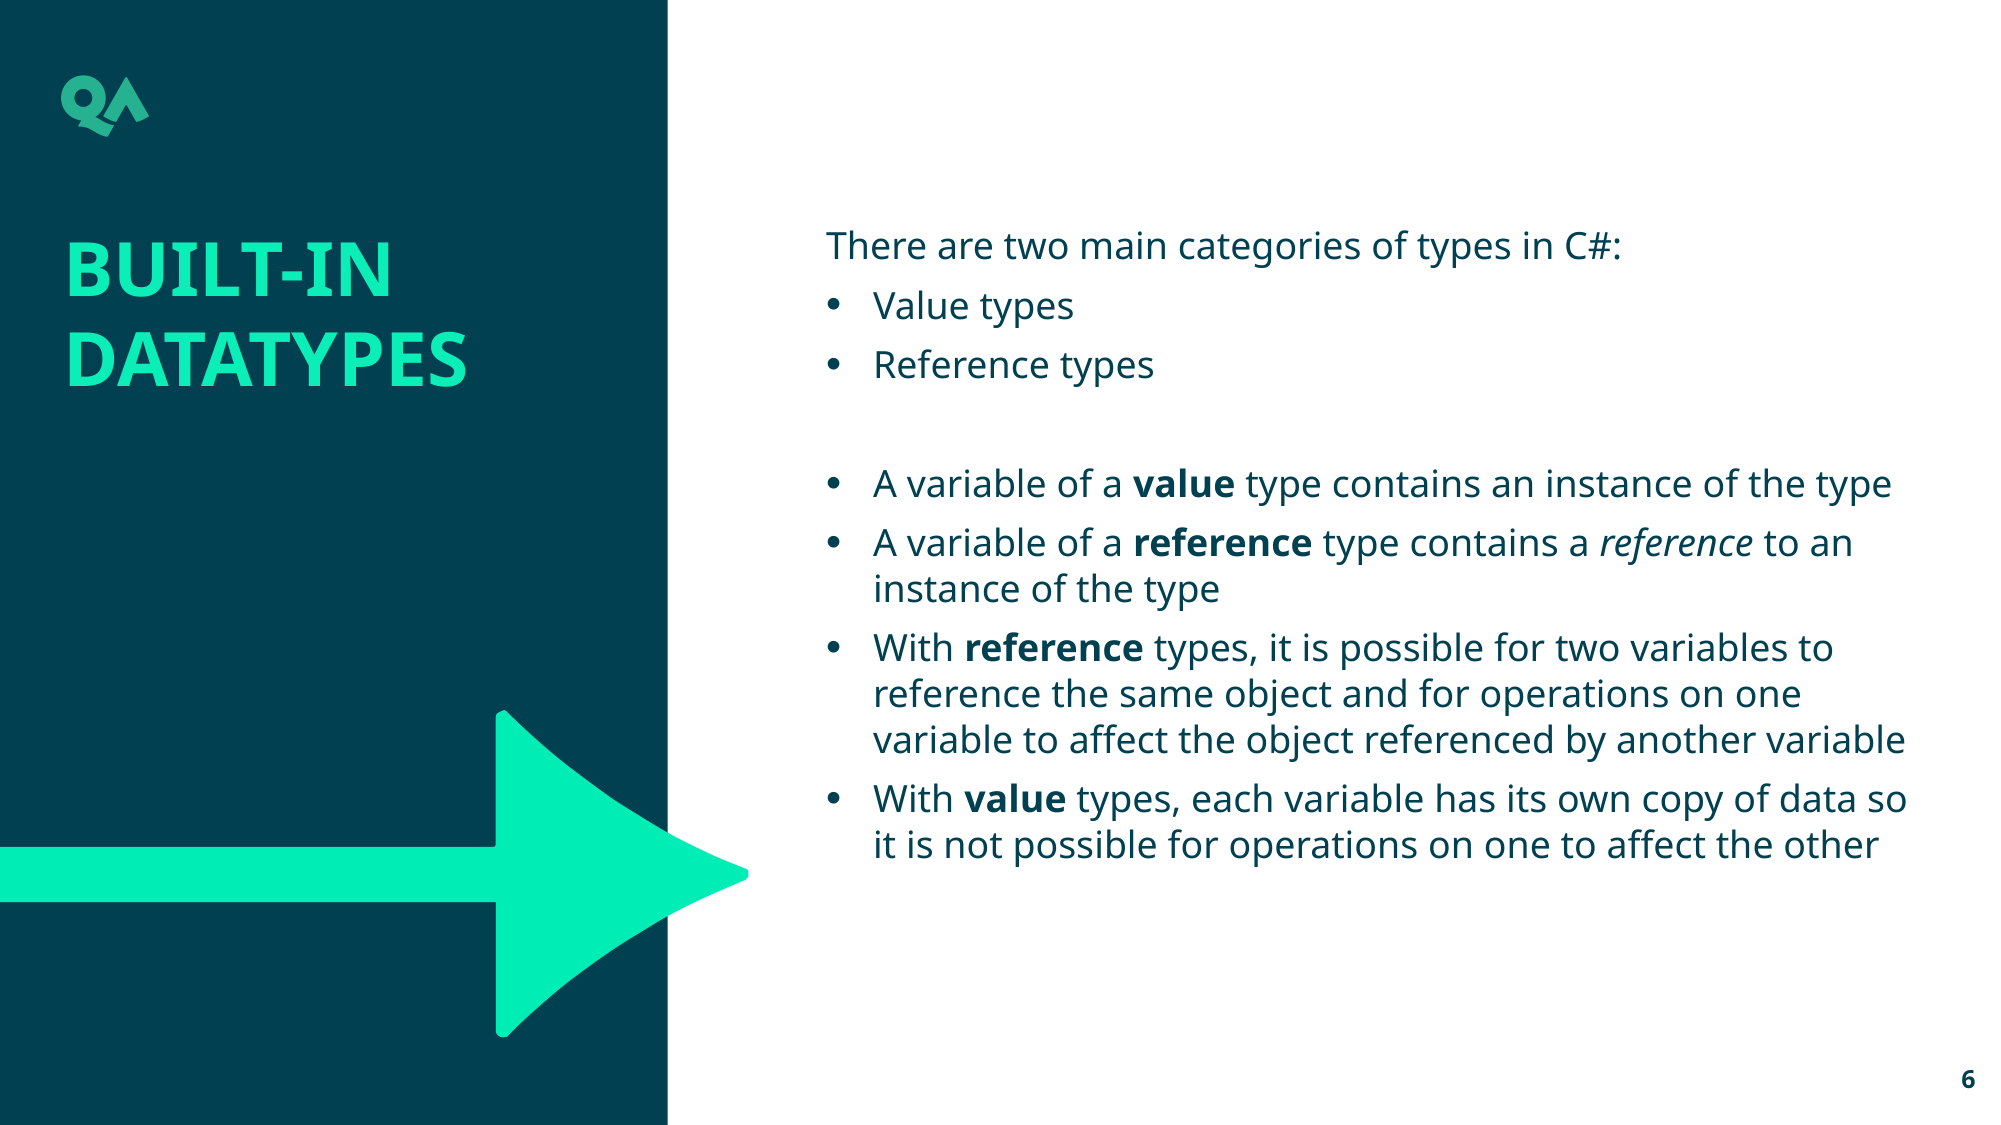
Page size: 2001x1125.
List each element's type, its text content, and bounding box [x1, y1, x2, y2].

list There are two main categories of types in C#: Value types Reference types A variable of a value type contains an instance of the type A variable of a reference type contains a reference to an instance of the type With reference types, it is possible for two variables to reference the same object and for operations on one variable to affect the object referenced by another variable With value types, each variable has its own copy of data so it is not possible for operations on one to affect the other [826, 221, 1937, 1062]
slide_number 6 [1846, 1068, 1976, 1098]
list Built-in Datatypes [63, 221, 628, 673]
